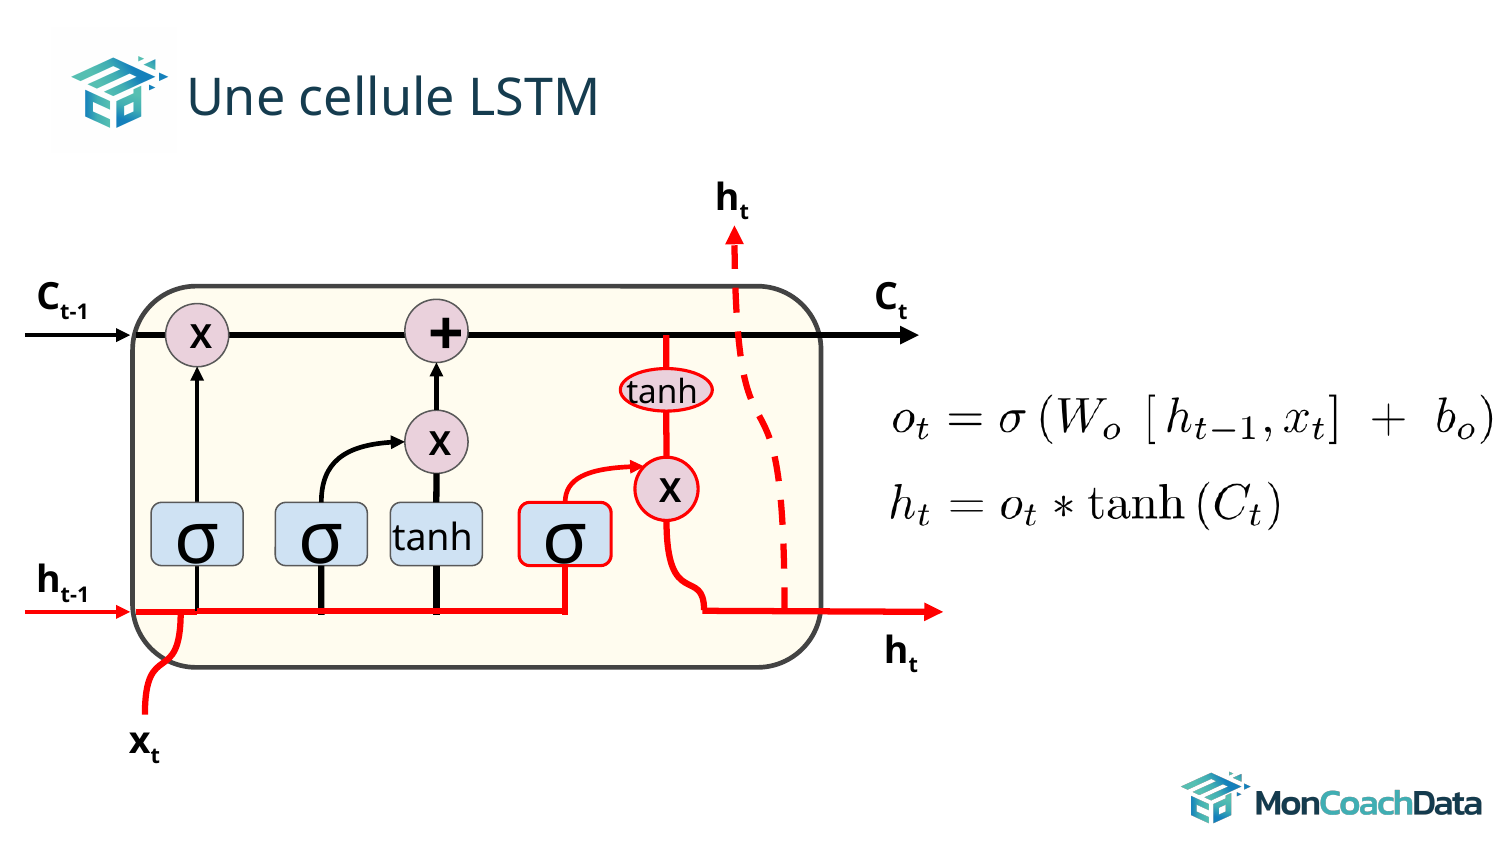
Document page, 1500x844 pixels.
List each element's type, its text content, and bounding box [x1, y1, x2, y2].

text_box [392, 562, 480, 566]
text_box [586, 444, 623, 525]
text_box [198, 343, 435, 608]
text_box [671, 343, 822, 392]
text_box σ [201, 502, 244, 566]
text_box [132, 340, 196, 614]
text_box ht [848, 610, 954, 679]
text_box tanh [377, 498, 502, 562]
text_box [640, 546, 731, 585]
text_box σ [151, 502, 192, 566]
text_box [133, 286, 819, 337]
text_box σ [519, 502, 612, 566]
picture [1162, 750, 1500, 844]
text_box tanh [611, 354, 736, 392]
text_box [181, 469, 819, 668]
text_box Ct [838, 257, 944, 326]
text_box + [404, 299, 469, 334]
picture [51, 27, 177, 153]
text_box [133, 617, 177, 643]
text_box σ [275, 502, 368, 566]
text_box X [165, 303, 229, 334]
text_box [332, 430, 394, 515]
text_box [565, 393, 882, 445]
title Une cellule LSTM [171, 48, 1449, 143]
text_box Ct-1 [10, 257, 116, 326]
text_box X [634, 457, 699, 521]
text_box ht-1 [10, 540, 116, 596]
text_box [438, 343, 661, 608]
text_box ht [679, 157, 785, 226]
text_box xt [92, 701, 198, 769]
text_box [110, 645, 215, 682]
text_box X [404, 410, 469, 474]
text_box [670, 454, 822, 608]
picture [887, 382, 1500, 572]
text_box + [407, 343, 466, 363]
text_box X [166, 343, 228, 367]
